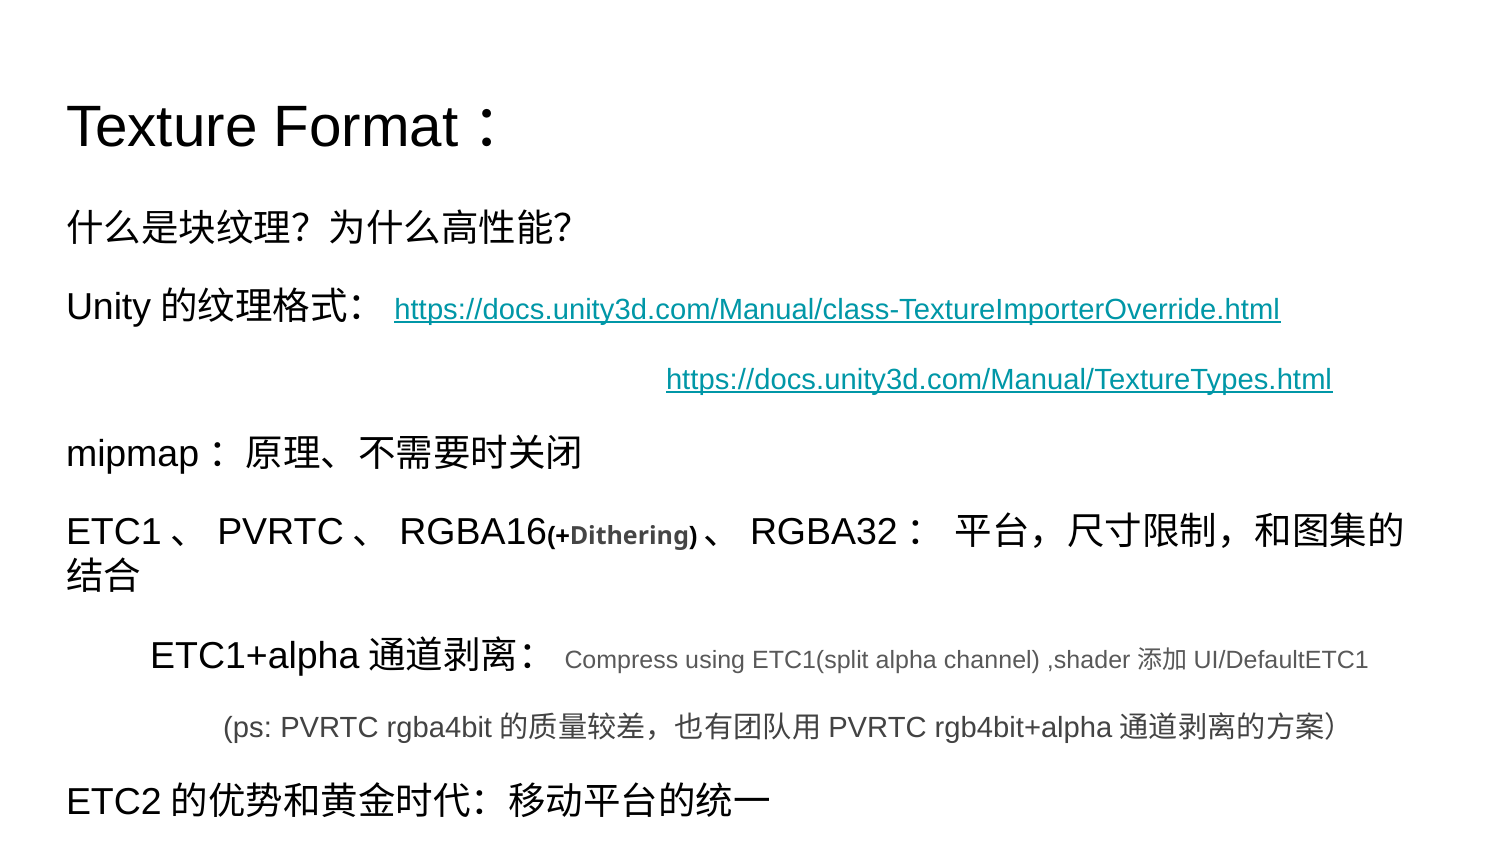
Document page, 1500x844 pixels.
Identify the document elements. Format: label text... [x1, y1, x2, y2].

title Texture Format： [51, 72, 1449, 167]
list 什么是块纹理？为什么高性能？ Unity的纹理格式：https://docs.unity3d.com/Manual/class-TextureImporterOverride.html https://docs.unity3d.com/Manual/TextureTypes.html mipmap：原理、不需要时关闭 ETC1、PVRTC、RGBA16(+Dithering)、RGBA32： 平台，尺寸限制，和图集的结合 ETC1+alpha通道剥离：Compress using ETC1(split alpha channel) ,shader添加UI/DefaultETC1 (ps: PVRTC rgba4bit的质量较差，也有团队用PVRTC rgb4bit+alpha通道剥离的方案） ETC2的优势和黄金时代：移动平台的统一 [51, 189, 1449, 804]
